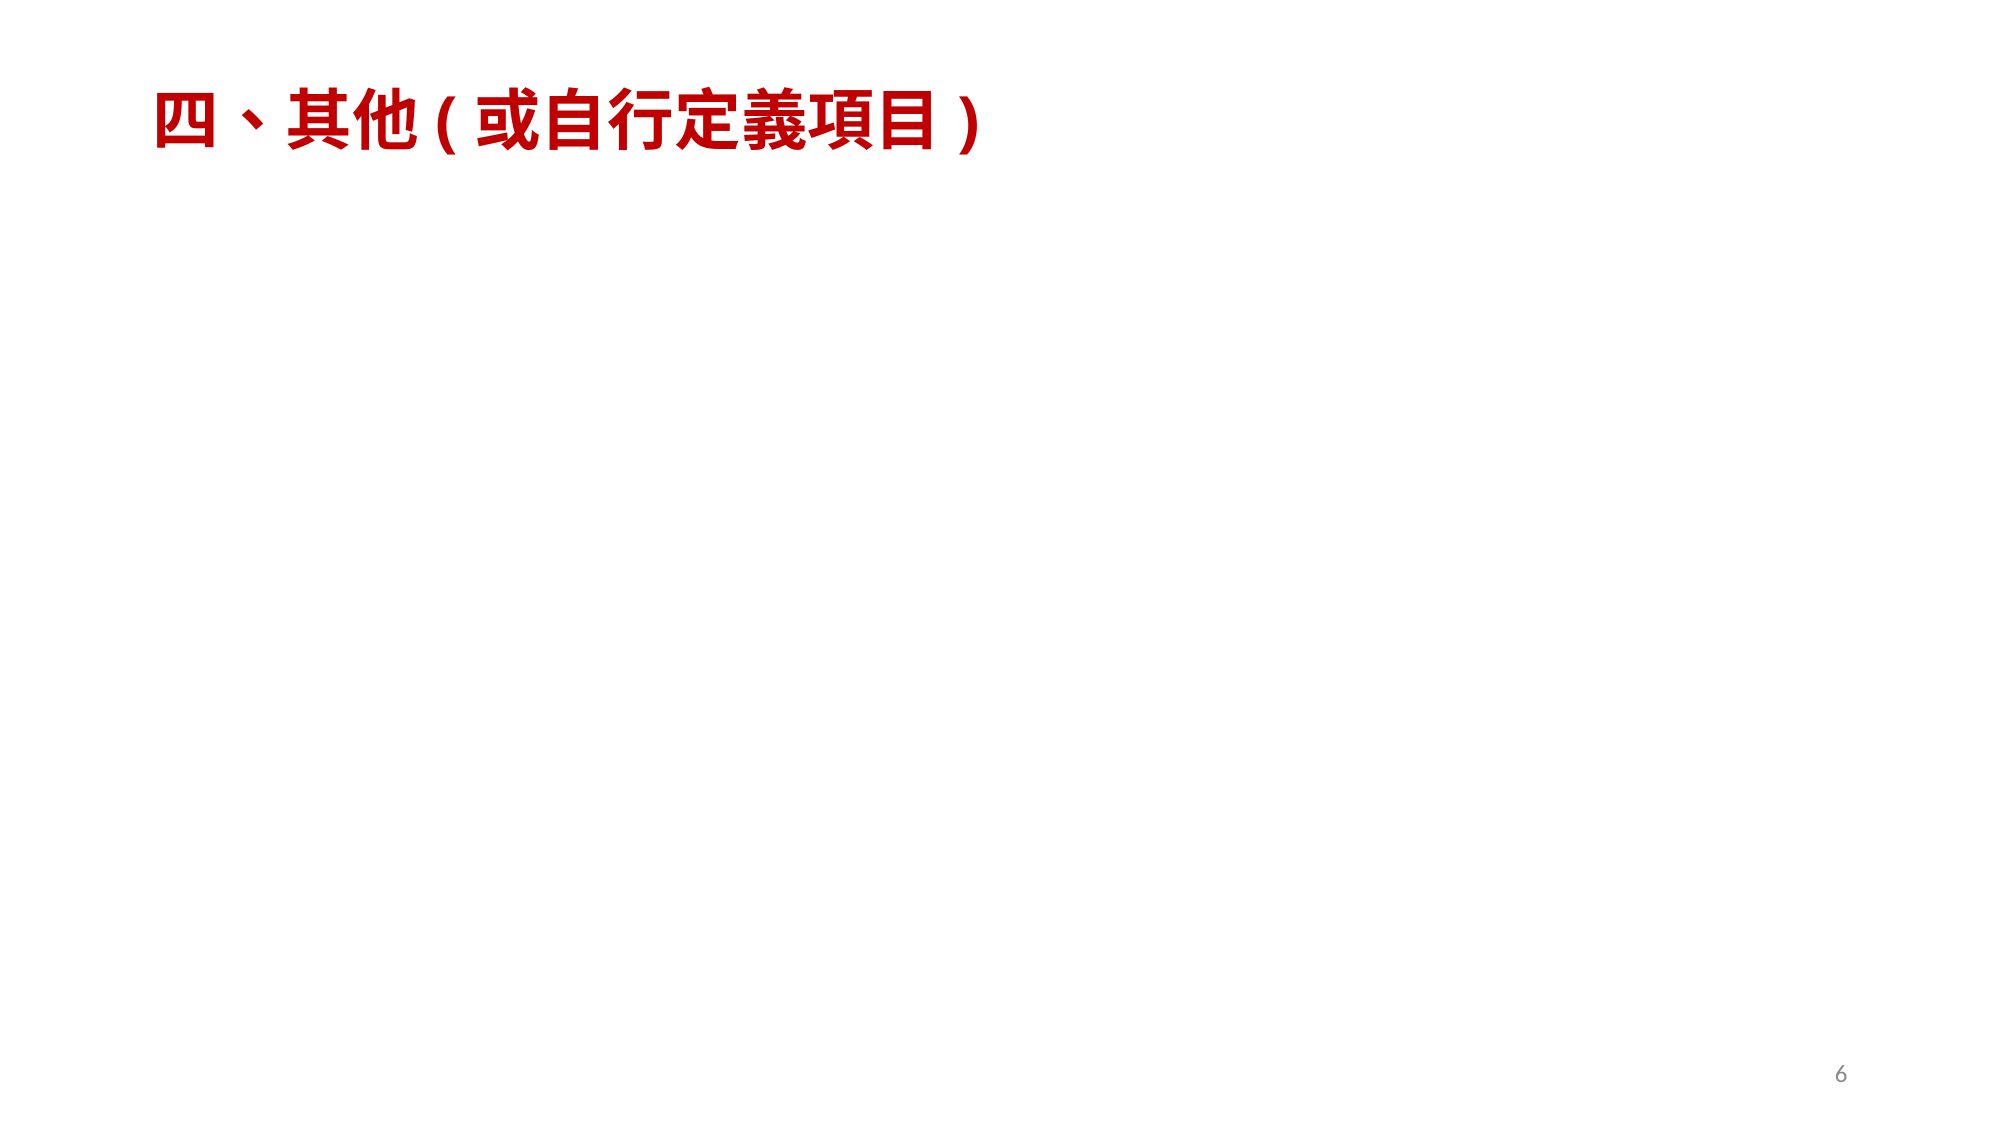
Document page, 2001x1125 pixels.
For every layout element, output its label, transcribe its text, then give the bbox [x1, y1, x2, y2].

title 四、其他(或自行定義項目) [137, 37, 1863, 209]
slide_number 6 [1412, 1042, 1863, 1103]
